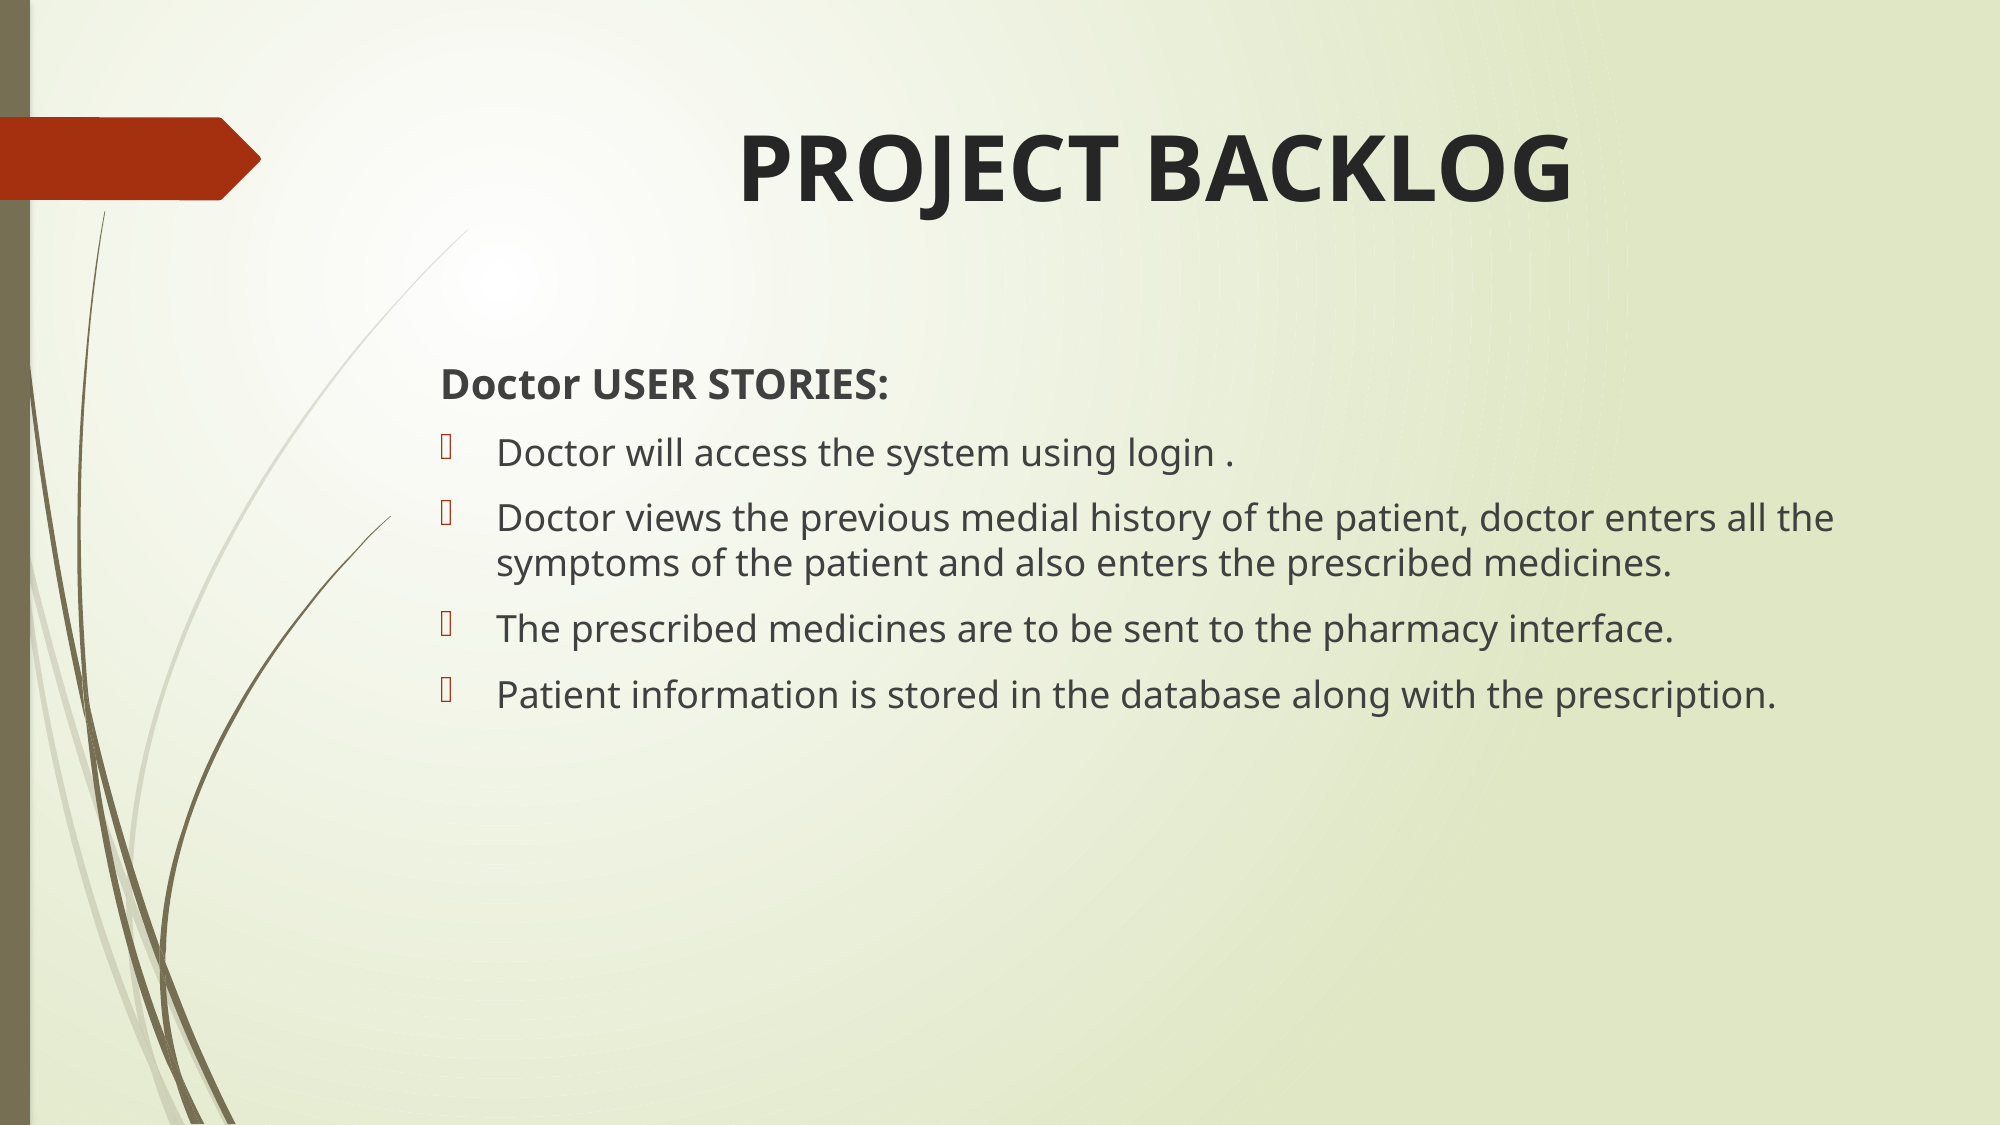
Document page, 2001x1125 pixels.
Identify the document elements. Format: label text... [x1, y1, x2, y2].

title PROJECT BACKLOG [425, 102, 1888, 313]
list Doctor USER STORIES: Doctor will access the system using login . Doctor views the previous medial history of the patient, doctor enters all the symptoms of the patient and also enters the prescribed medicines. The prescribed medicines are to be sent to the pharmacy interface. Patient information is stored in the database along with the prescription. [424, 350, 1888, 970]
